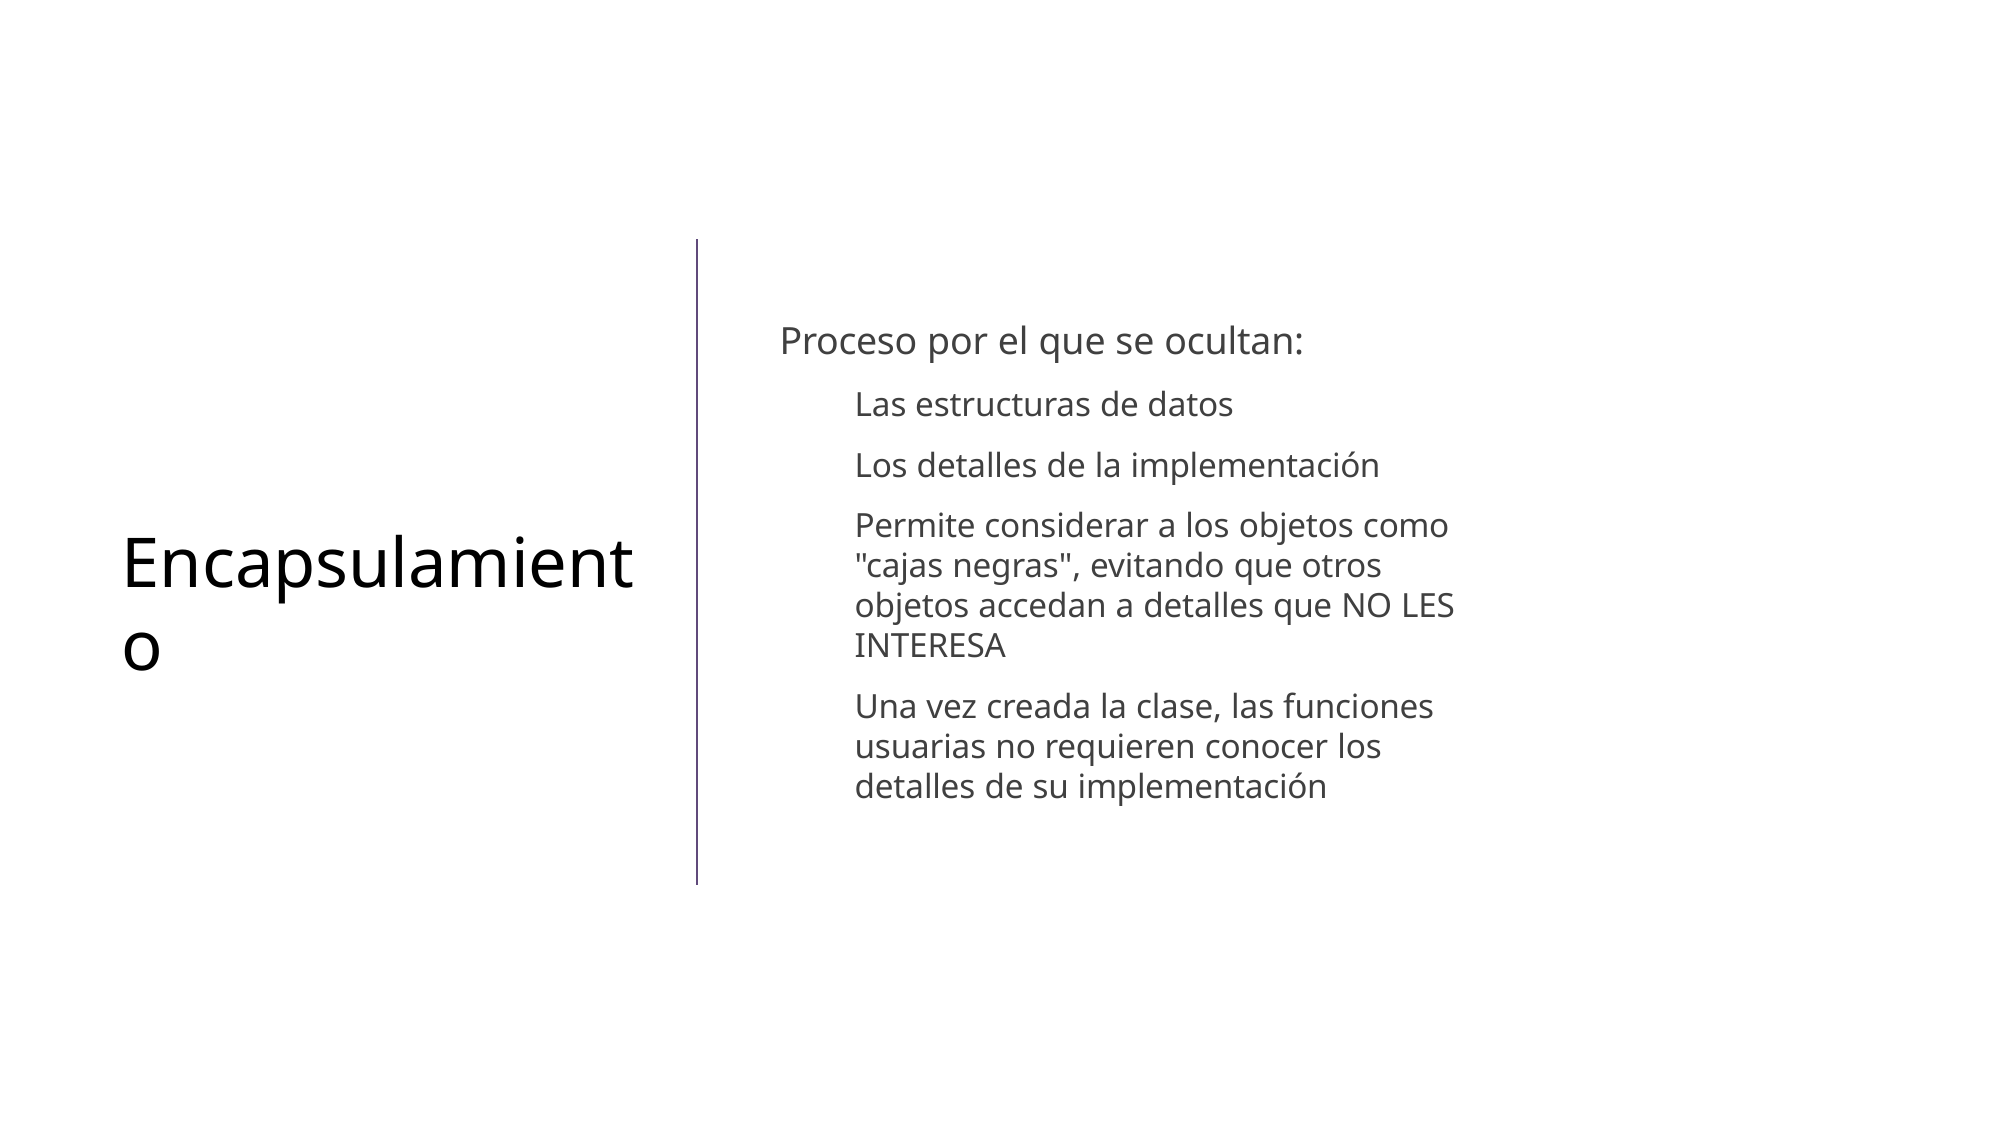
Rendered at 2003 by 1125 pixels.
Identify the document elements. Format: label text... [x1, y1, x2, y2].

text_box Encapsulamiento [119, 517, 644, 685]
text_box Proceso por el que se ocultan: [777, 315, 1345, 363]
text_box Las estructuras de datos Los detalles de la implementación Permite considerar a los objetos como "cajas negras", evitando que otros objetos accedan a detalles que NO LES INTERESA Una vez creada la clase, las funciones usuarias no requieren conocer los detalles de su implementación [852, 360, 1485, 806]
